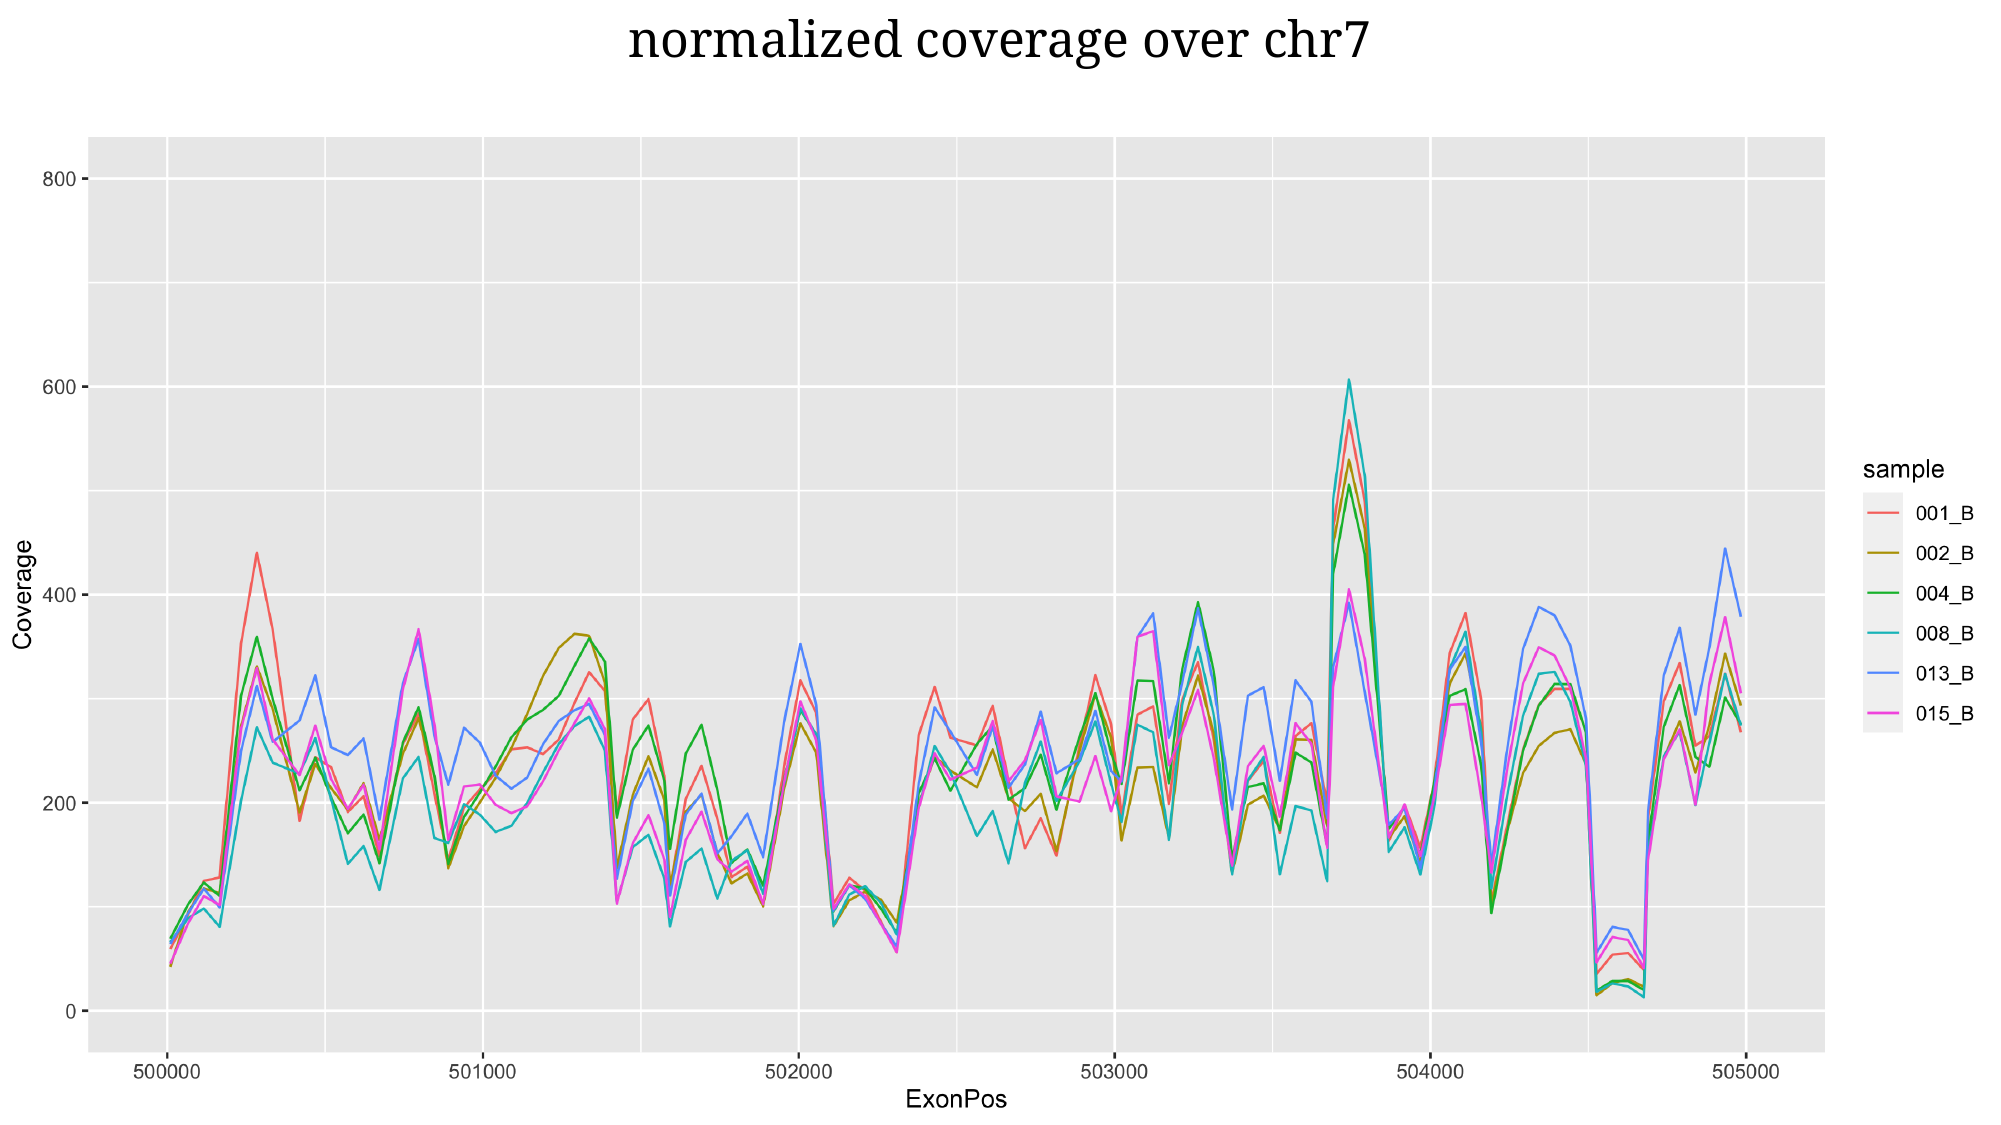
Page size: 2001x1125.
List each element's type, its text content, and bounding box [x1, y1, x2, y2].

text_box normalized coverage over chr7 [0, 0, 2000, 75]
picture [0, 124, 2000, 1125]
